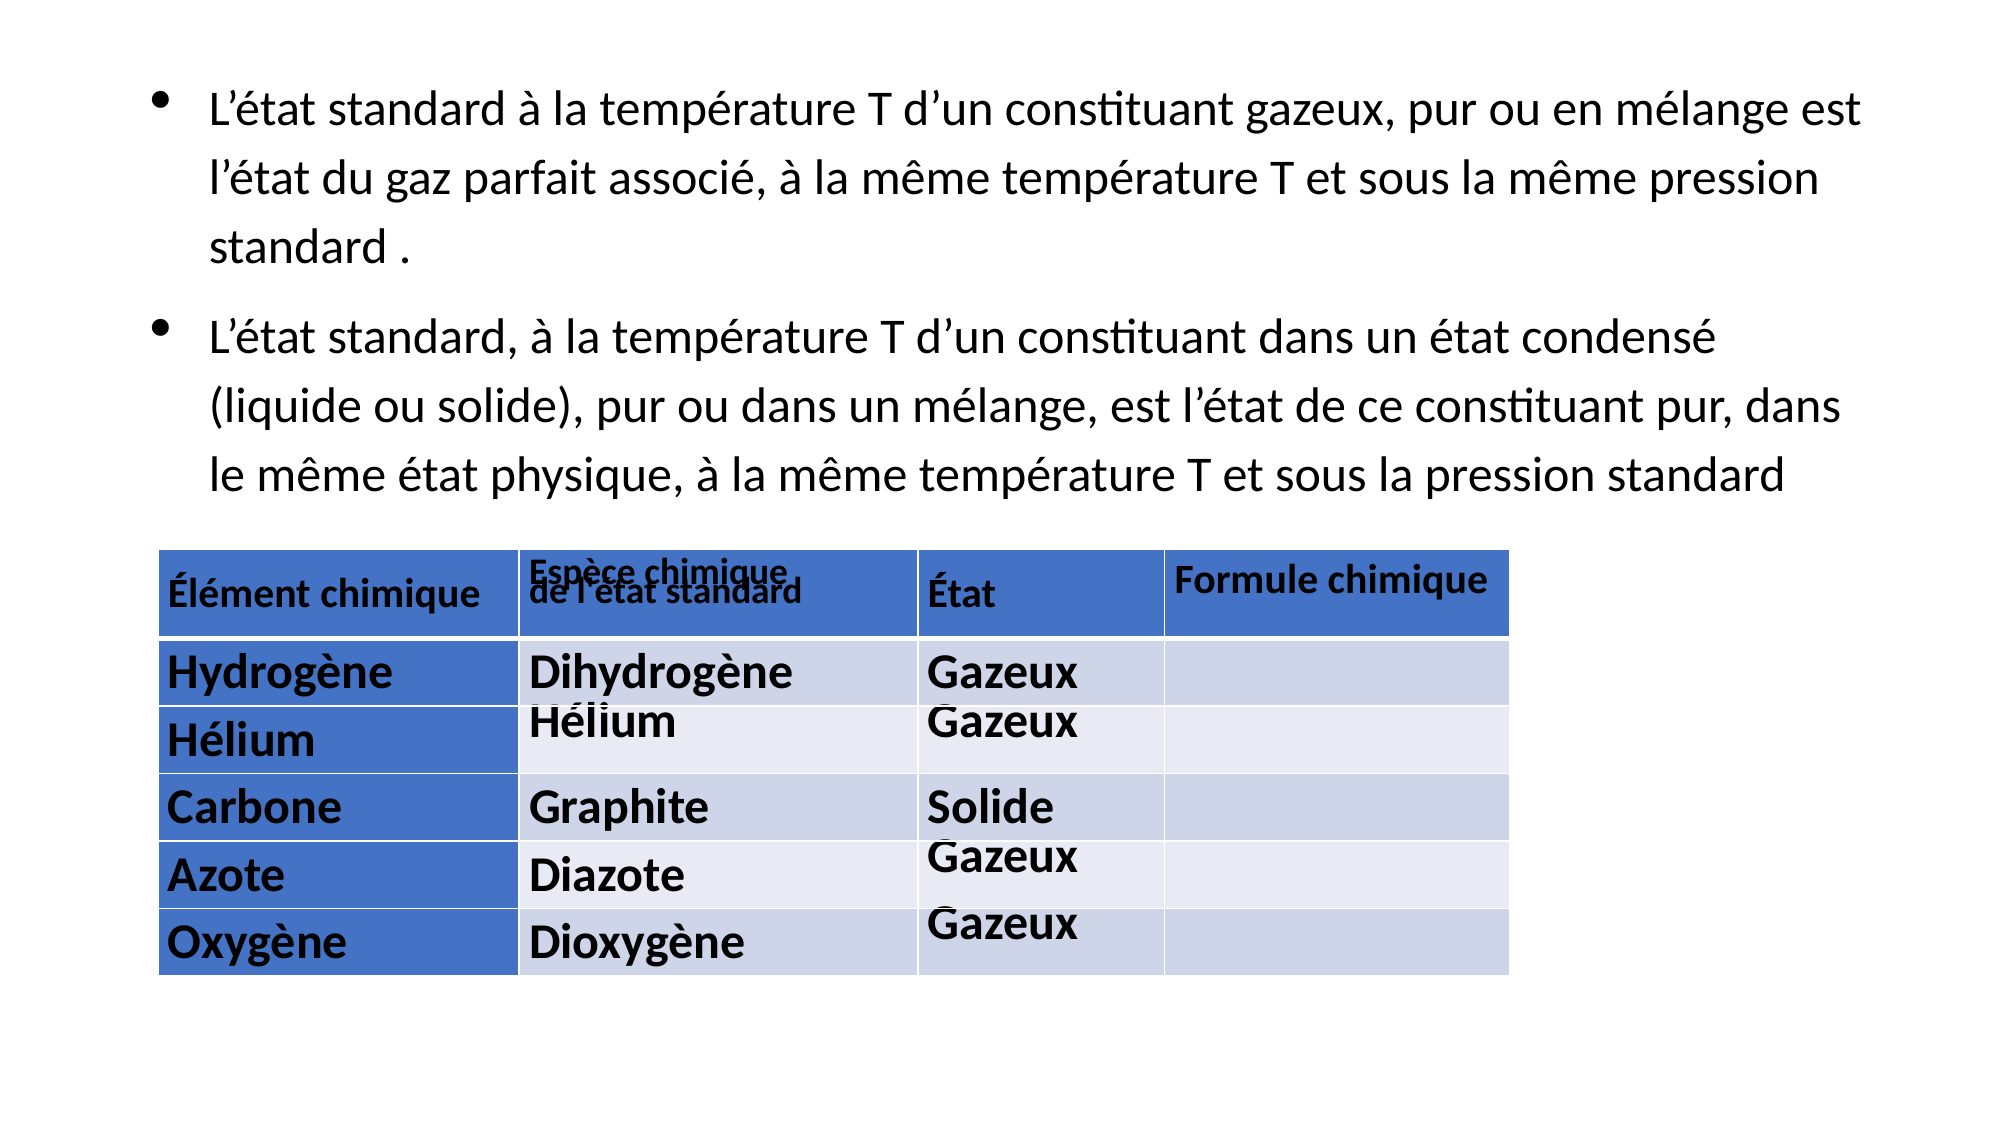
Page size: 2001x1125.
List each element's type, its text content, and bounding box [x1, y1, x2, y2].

table_cell Gazeux [919, 707, 1164, 773]
table_cell Hélium [520, 707, 917, 773]
table_cell Solide [919, 774, 1164, 840]
table_cell Carbone [159, 774, 518, 840]
table_cell Gazeux [919, 641, 1164, 705]
table_cell Hélium [159, 707, 518, 773]
table_header Formule chimique [1165, 550, 1509, 636]
table_cell He(g) [1165, 707, 1509, 773]
table_cell Azote [159, 842, 518, 908]
table_cell Graphite [520, 774, 917, 840]
table_cell Oxygène [159, 909, 518, 975]
table_cell Dihydrogène [520, 641, 917, 705]
table_cell Gazeux [919, 842, 1164, 908]
table_cell N2 (g) [1165, 842, 1509, 908]
table_header Espèce chimique de l'état standard [520, 550, 917, 636]
table_cell C(graphite) [1165, 774, 1509, 840]
table_cell Dioxygène [520, 909, 917, 975]
table_cell H2 (g) [1165, 641, 1509, 705]
table_cell Gazeux [919, 909, 1164, 975]
table_cell Diazote [520, 842, 917, 908]
table_cell O2 (g) [1165, 909, 1509, 975]
table_header État [919, 550, 1164, 636]
table_header Élément chimique [159, 550, 518, 636]
table_cell Hydrogène [159, 641, 518, 705]
